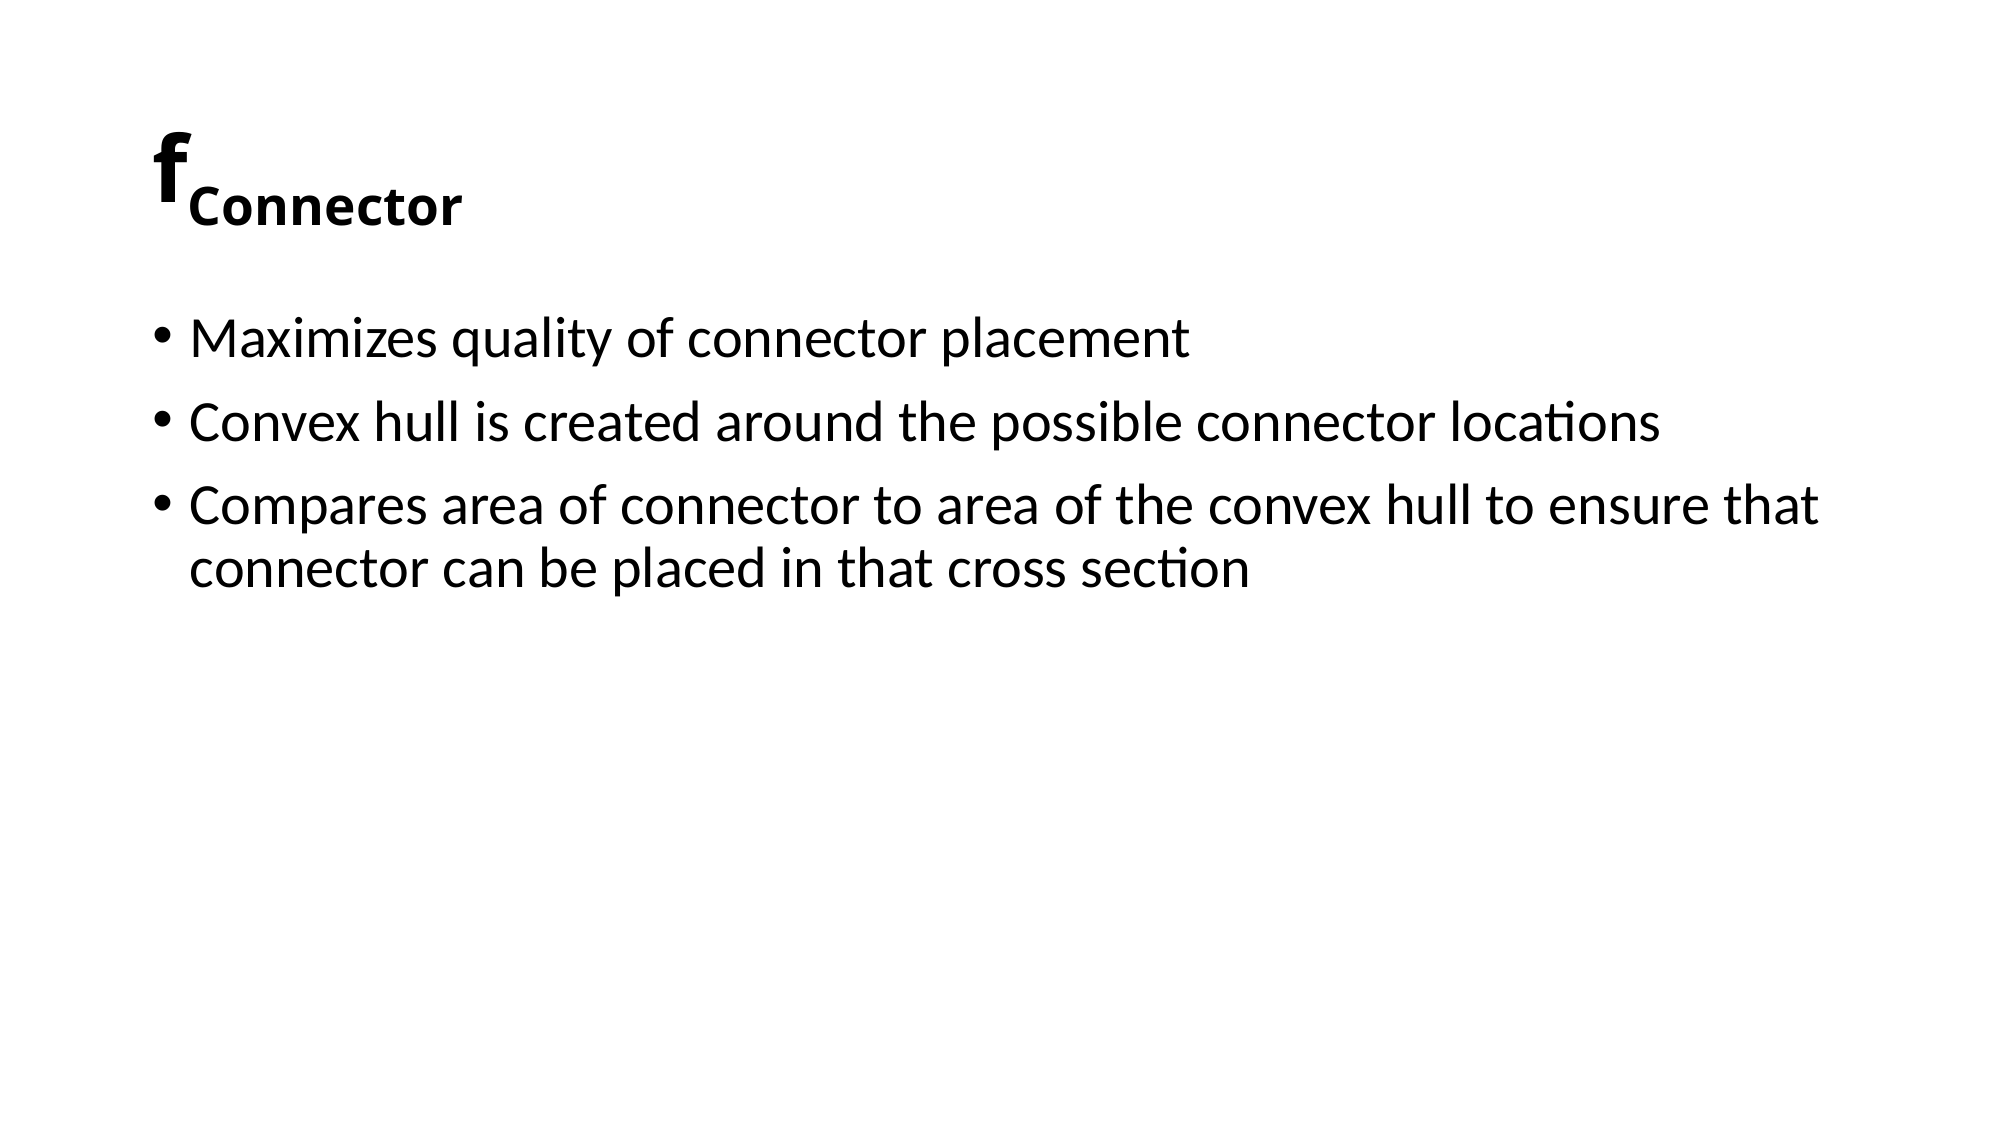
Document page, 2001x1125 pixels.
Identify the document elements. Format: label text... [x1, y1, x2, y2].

title fConnector [137, 59, 1863, 278]
list Maximizes quality of connector placement Convex hull is created around the possible connector locations Compares area of connector to area of the convex hull to ensure that connector can be placed in that cross section [137, 299, 1863, 1014]
